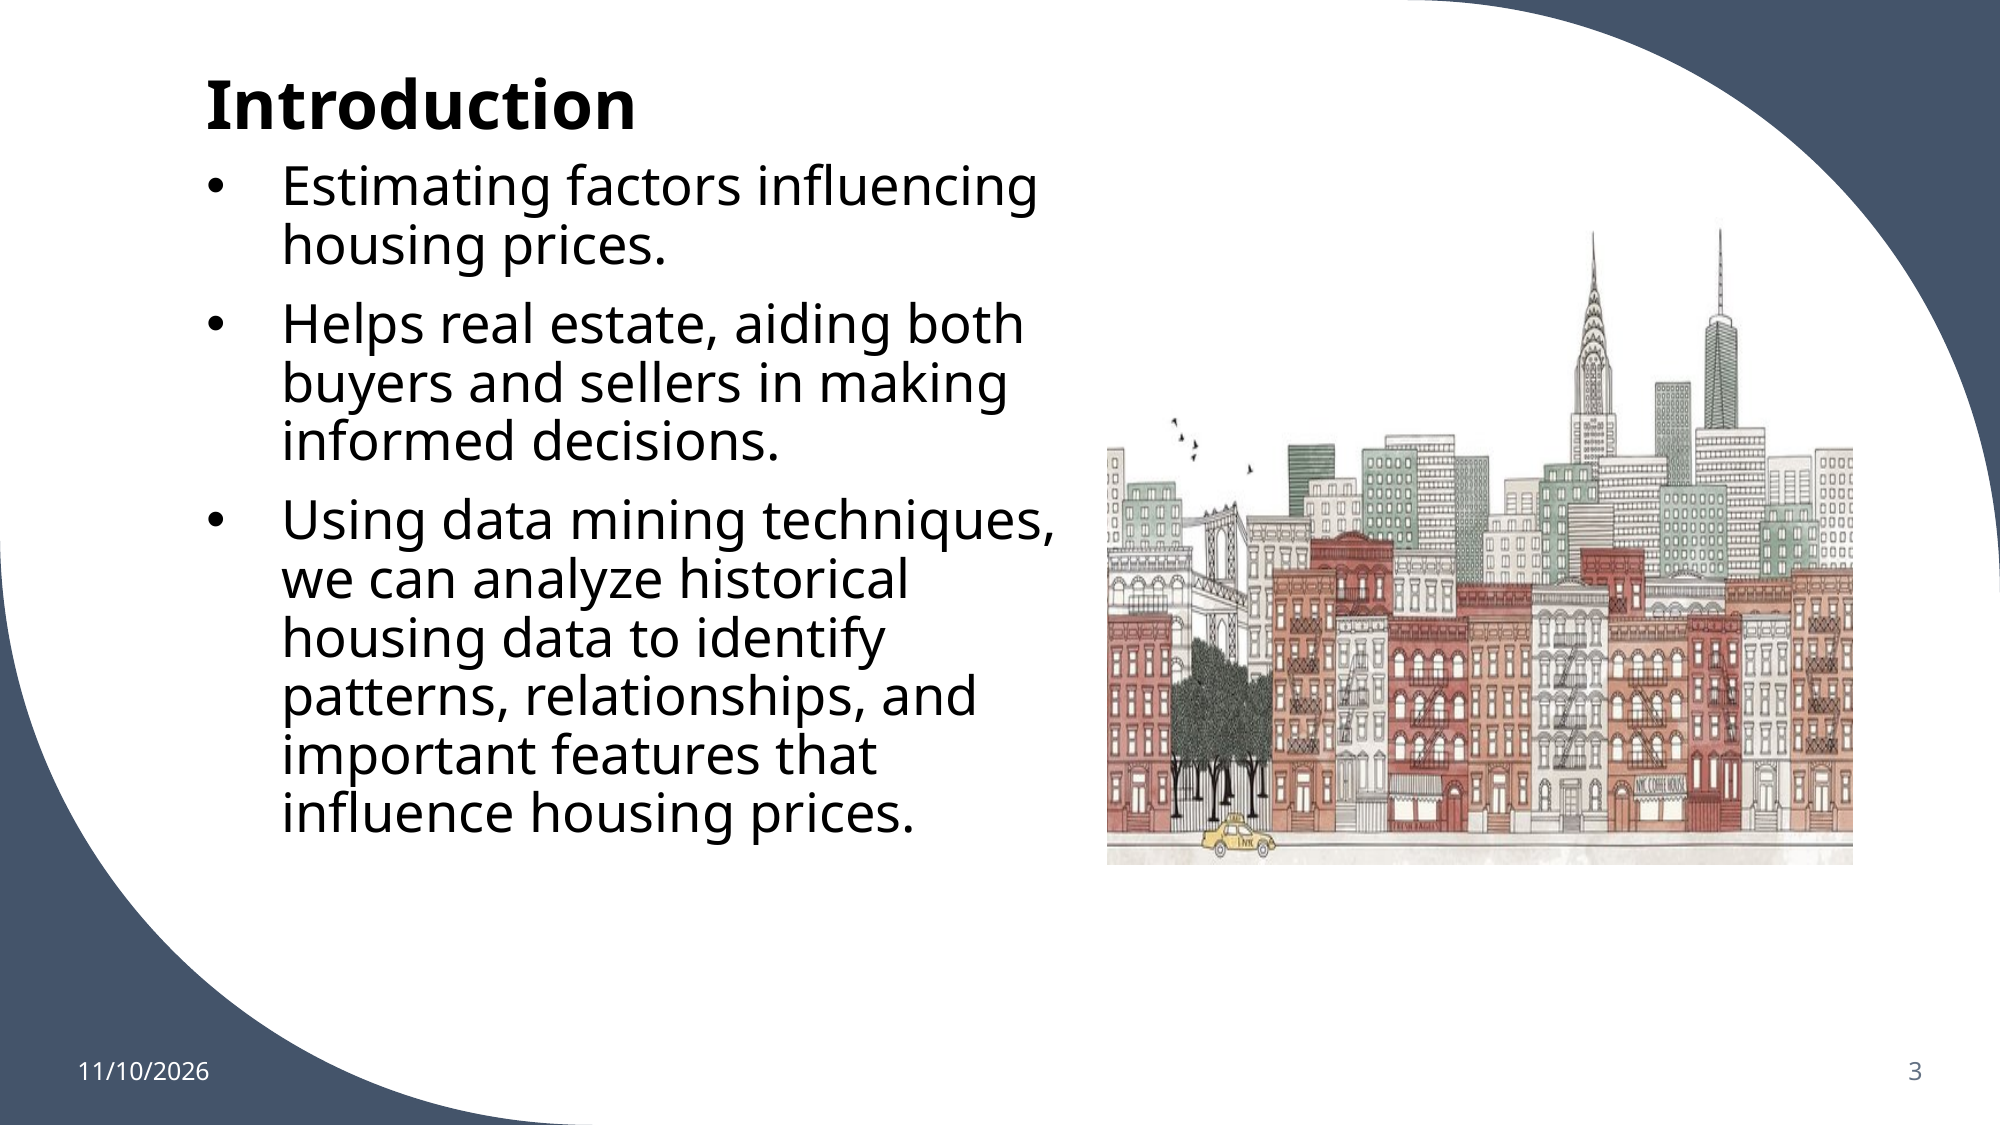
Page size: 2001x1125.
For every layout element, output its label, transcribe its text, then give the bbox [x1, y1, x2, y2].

title Introduction [191, 62, 1796, 152]
list Estimating factors influencing housing prices. Helps real estate, aiding both buyers and sellers in making informed decisions. Using data mining techniques, we can analyze historical housing data to identify patterns, relationships, and important features that influence housing prices. [191, 151, 1096, 895]
picture [1107, 217, 1853, 865]
slide_number 3 [1665, 1042, 1938, 1103]
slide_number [62, 1042, 342, 1103]
